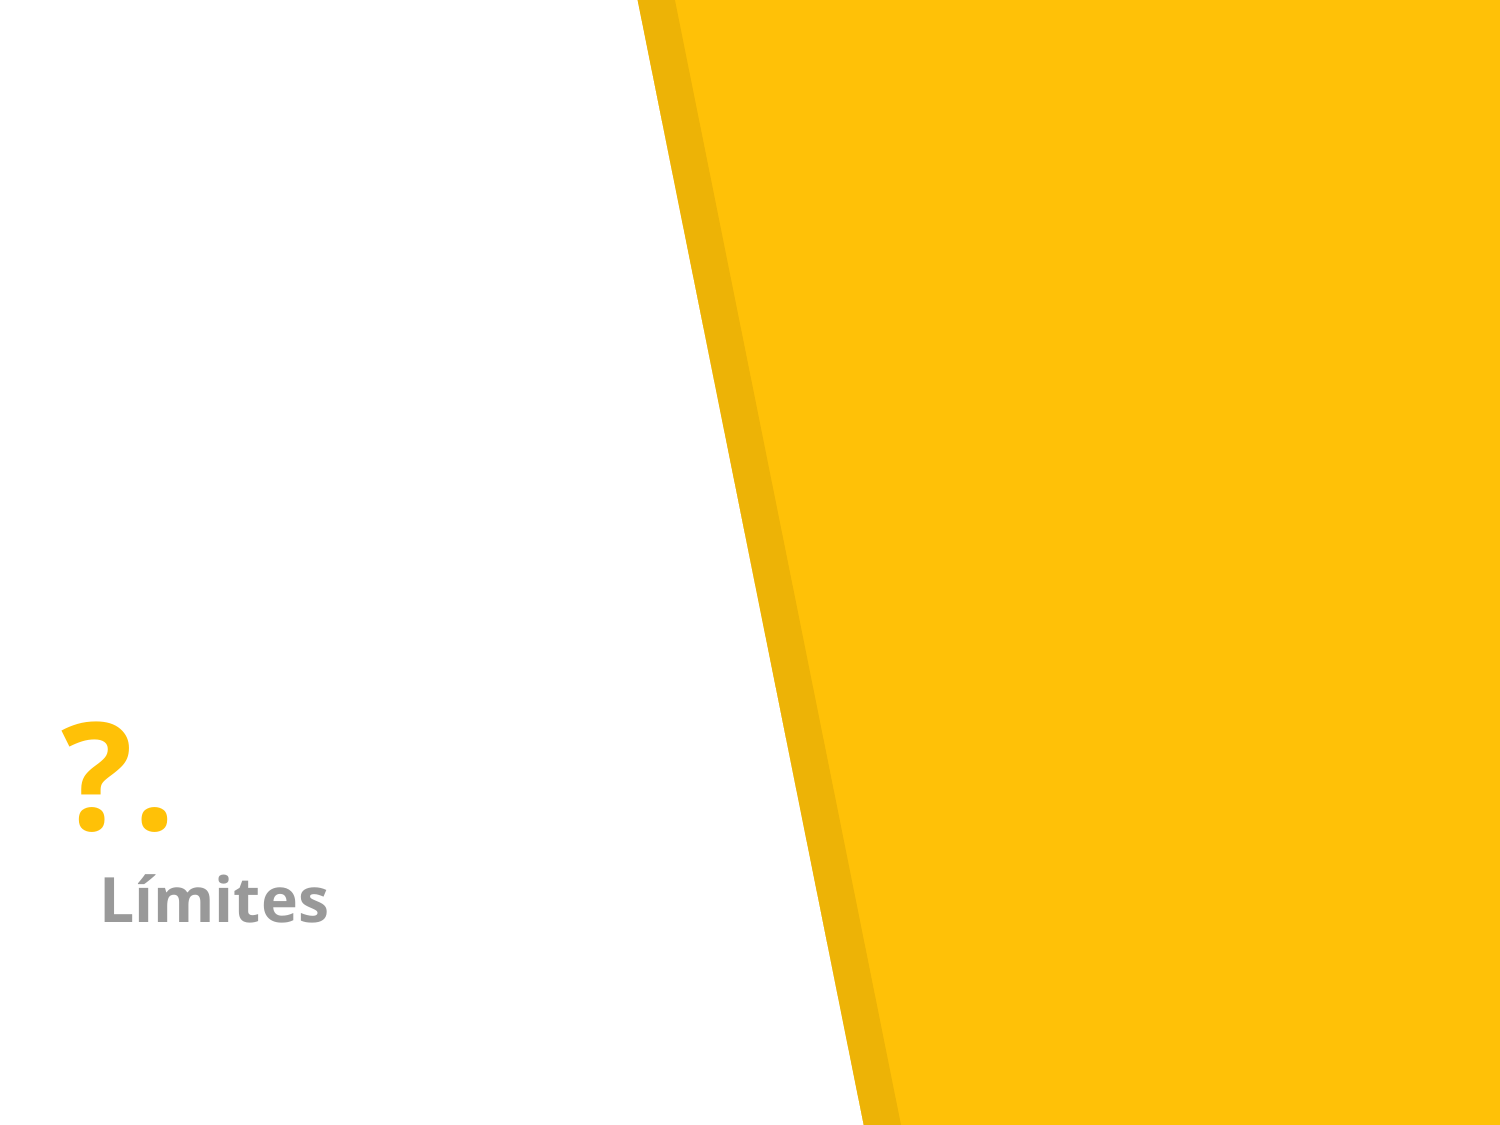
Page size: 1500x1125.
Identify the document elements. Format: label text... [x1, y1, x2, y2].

title ?. Límites [46, 296, 856, 951]
